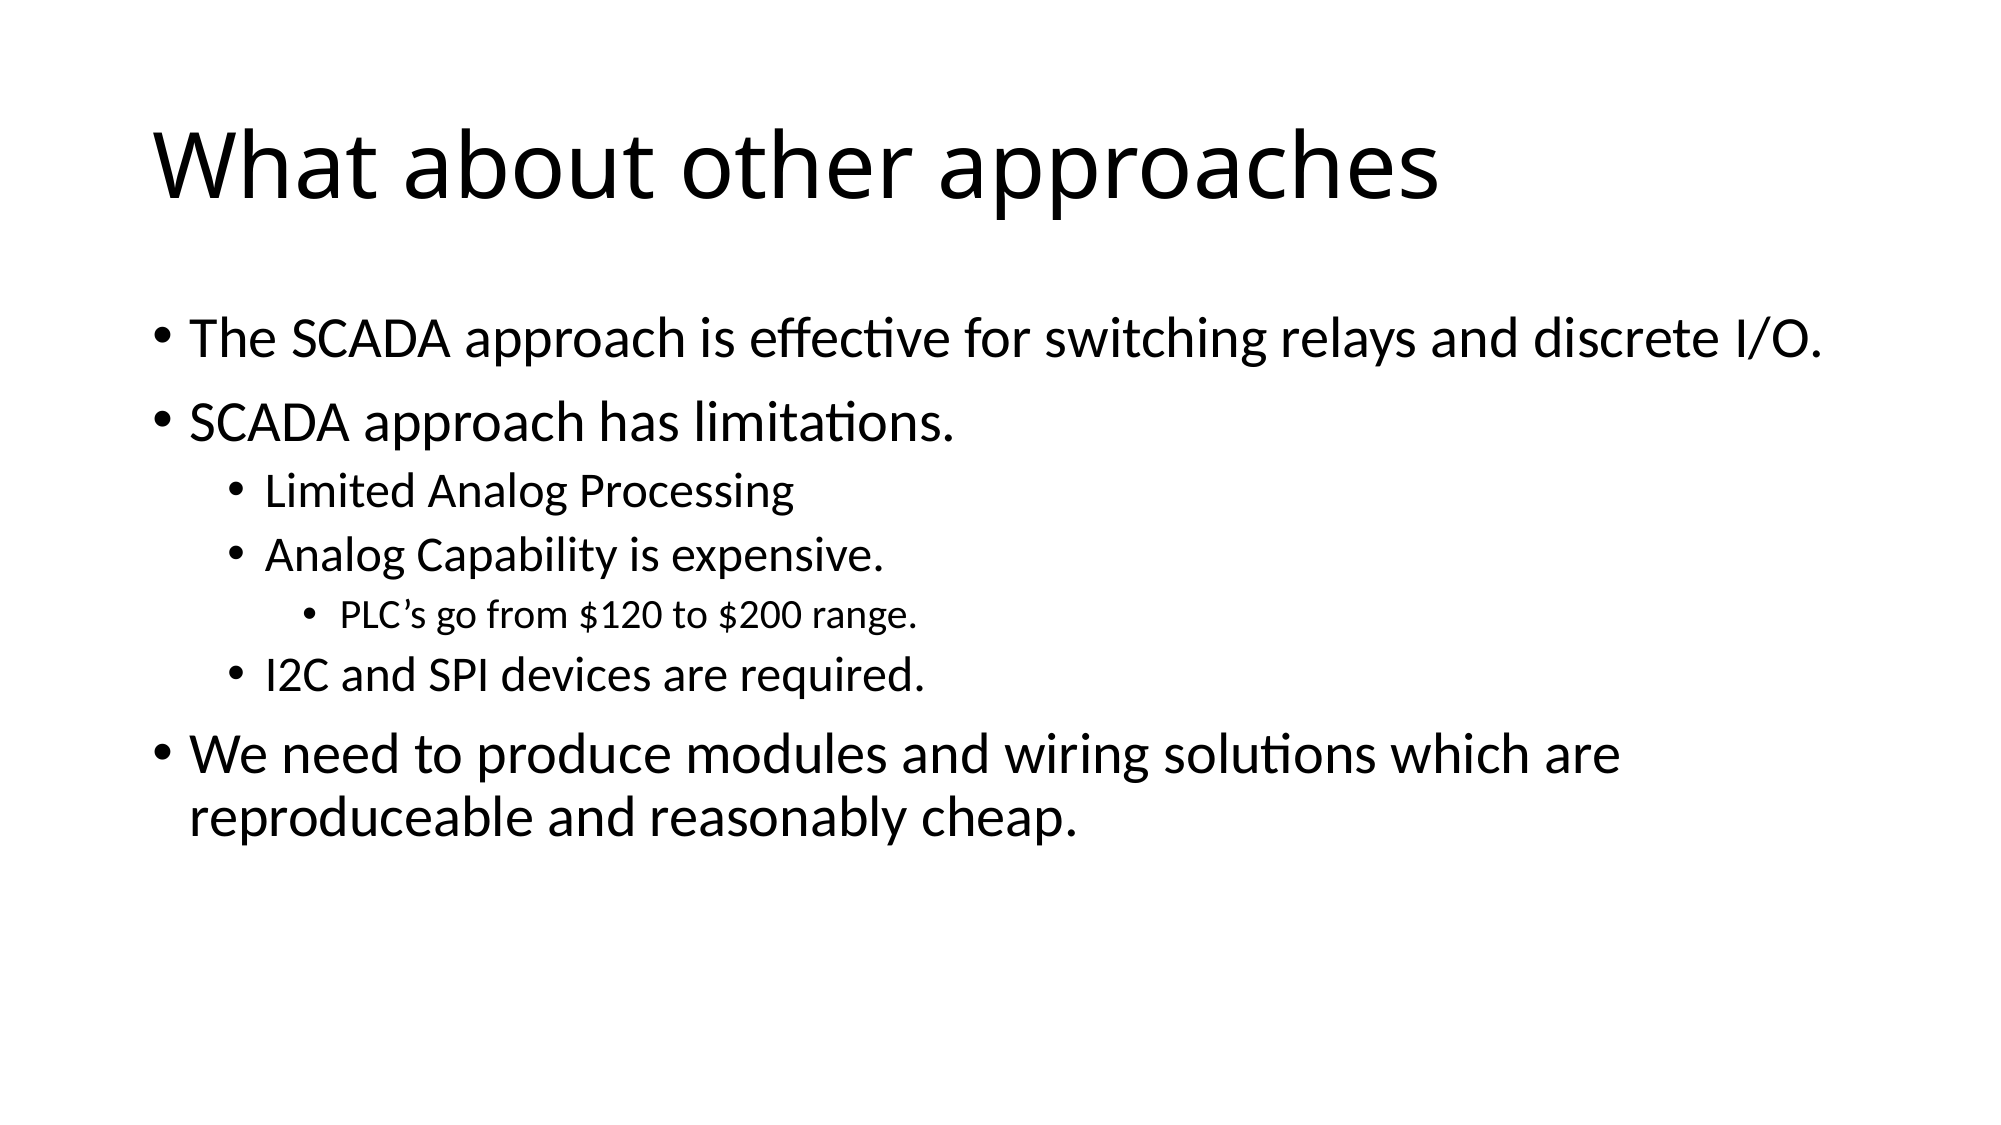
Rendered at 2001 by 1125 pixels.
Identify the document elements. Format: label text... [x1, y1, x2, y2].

list The SCADA approach is effective for switching relays and discrete I/O. SCADA approach has limitations. Limited Analog Processing Analog Capability is expensive. PLC’s go from $120 to $200 range. I2C and SPI devices are required. We need to produce modules and wiring solutions which are reproduceable and reasonably cheap. [137, 299, 1863, 1014]
title What about other approaches [137, 59, 1863, 278]
